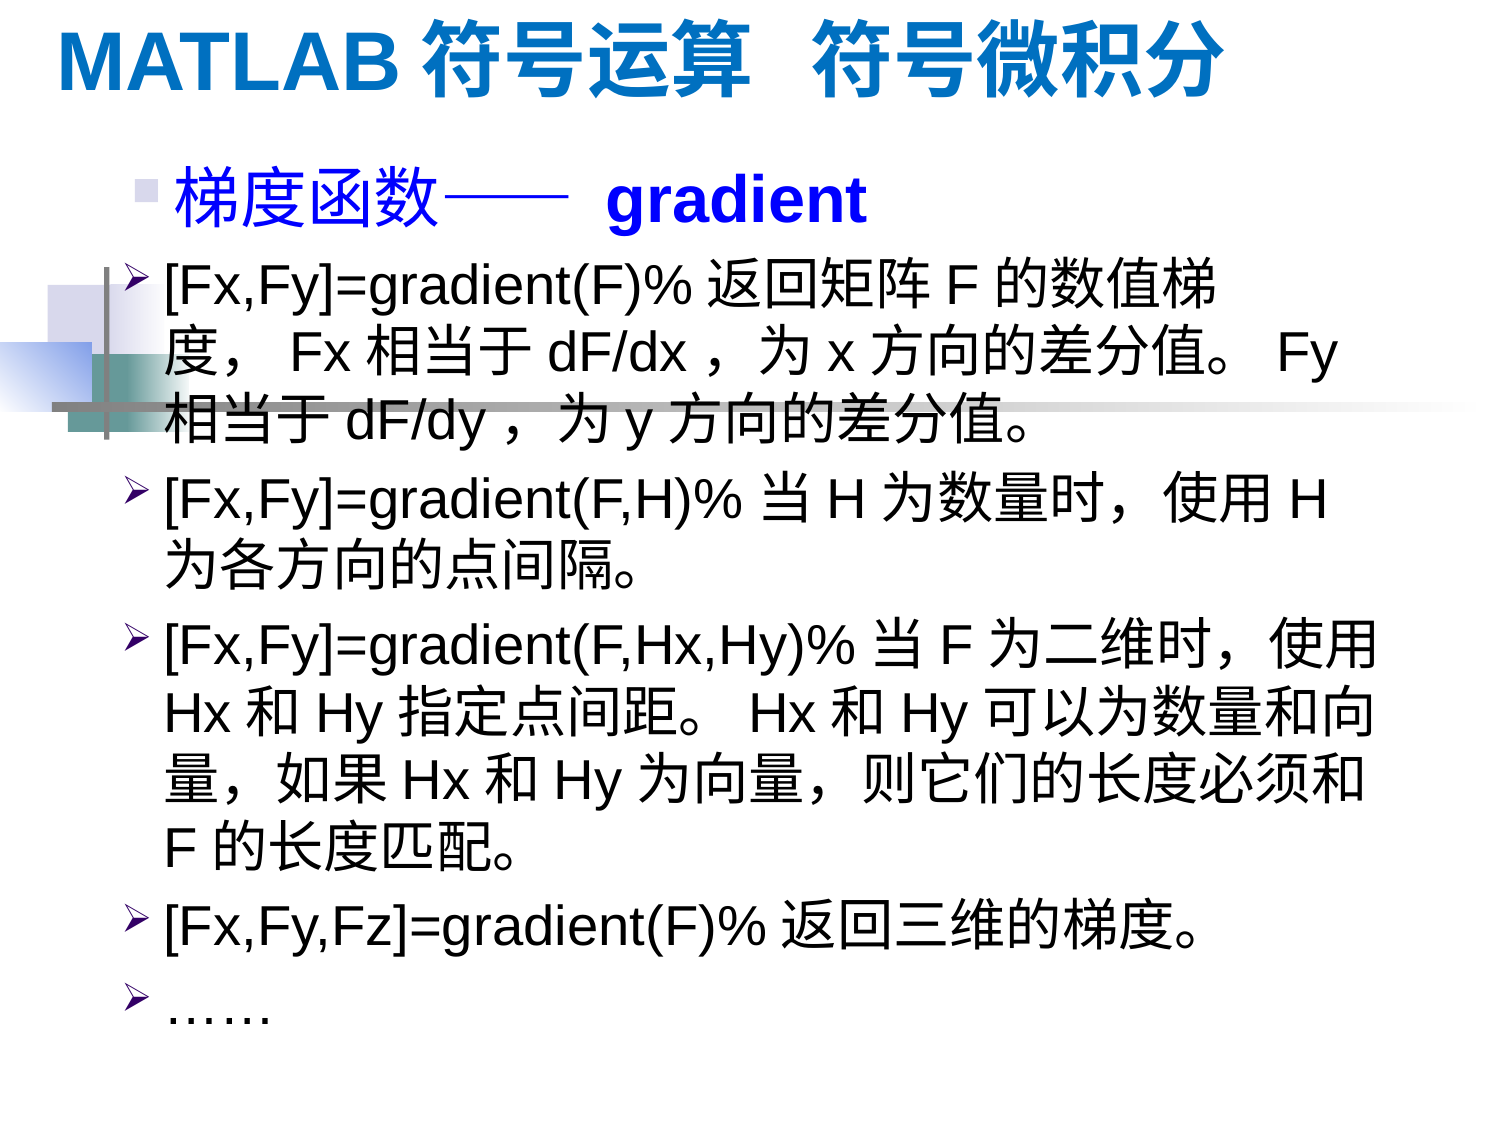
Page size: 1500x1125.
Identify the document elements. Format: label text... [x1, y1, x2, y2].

title MATLAB符号运算 符号微积分 [41, 0, 1500, 138]
subtitle [Fx,Fy]=gradient(F)%返回矩阵F的数值梯度，Fx相当于dF/dx，为x方向的差分值。Fy相当于dF/dy，为y方向的差分值。 [Fx,Fy]=gradient(F,H)%当H为数量时，使用H为各方向的点间隔。 [Fx,Fy]=gradient(F,Hx,Hy)%当F为二维时，使用Hx和Hy指定点间距。Hx和Hy可以为数量和向量，如果Hx和Hy为向量，则它们的长度必须和F的长度匹配。 [Fx,Fy,Fz]=gradient(F)%返回三维的梯度。 …… [88, 240, 1400, 1071]
text_box 梯度函数—— gradient [98, 148, 1400, 244]
